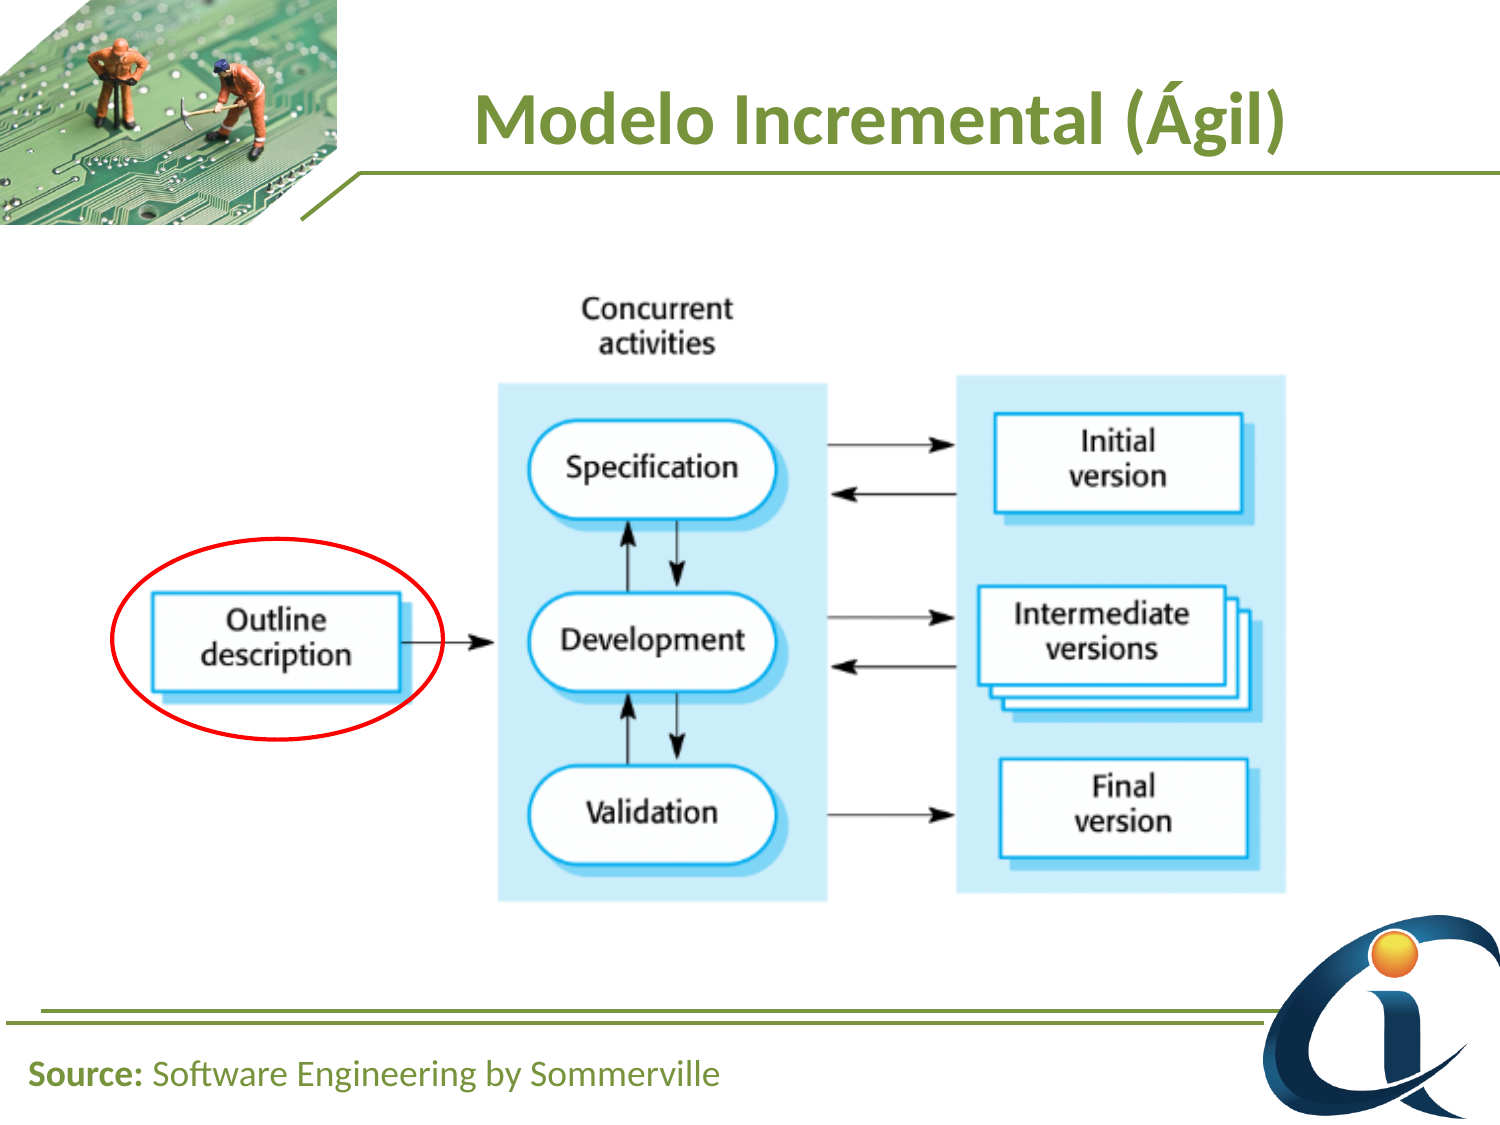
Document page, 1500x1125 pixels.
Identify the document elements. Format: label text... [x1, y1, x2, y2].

picture [123, 278, 1500, 1119]
title Modelo Incremental (Ágil) [336, 20, 1425, 209]
picture [0, 0, 337, 225]
text_box [110, 607, 118, 671]
